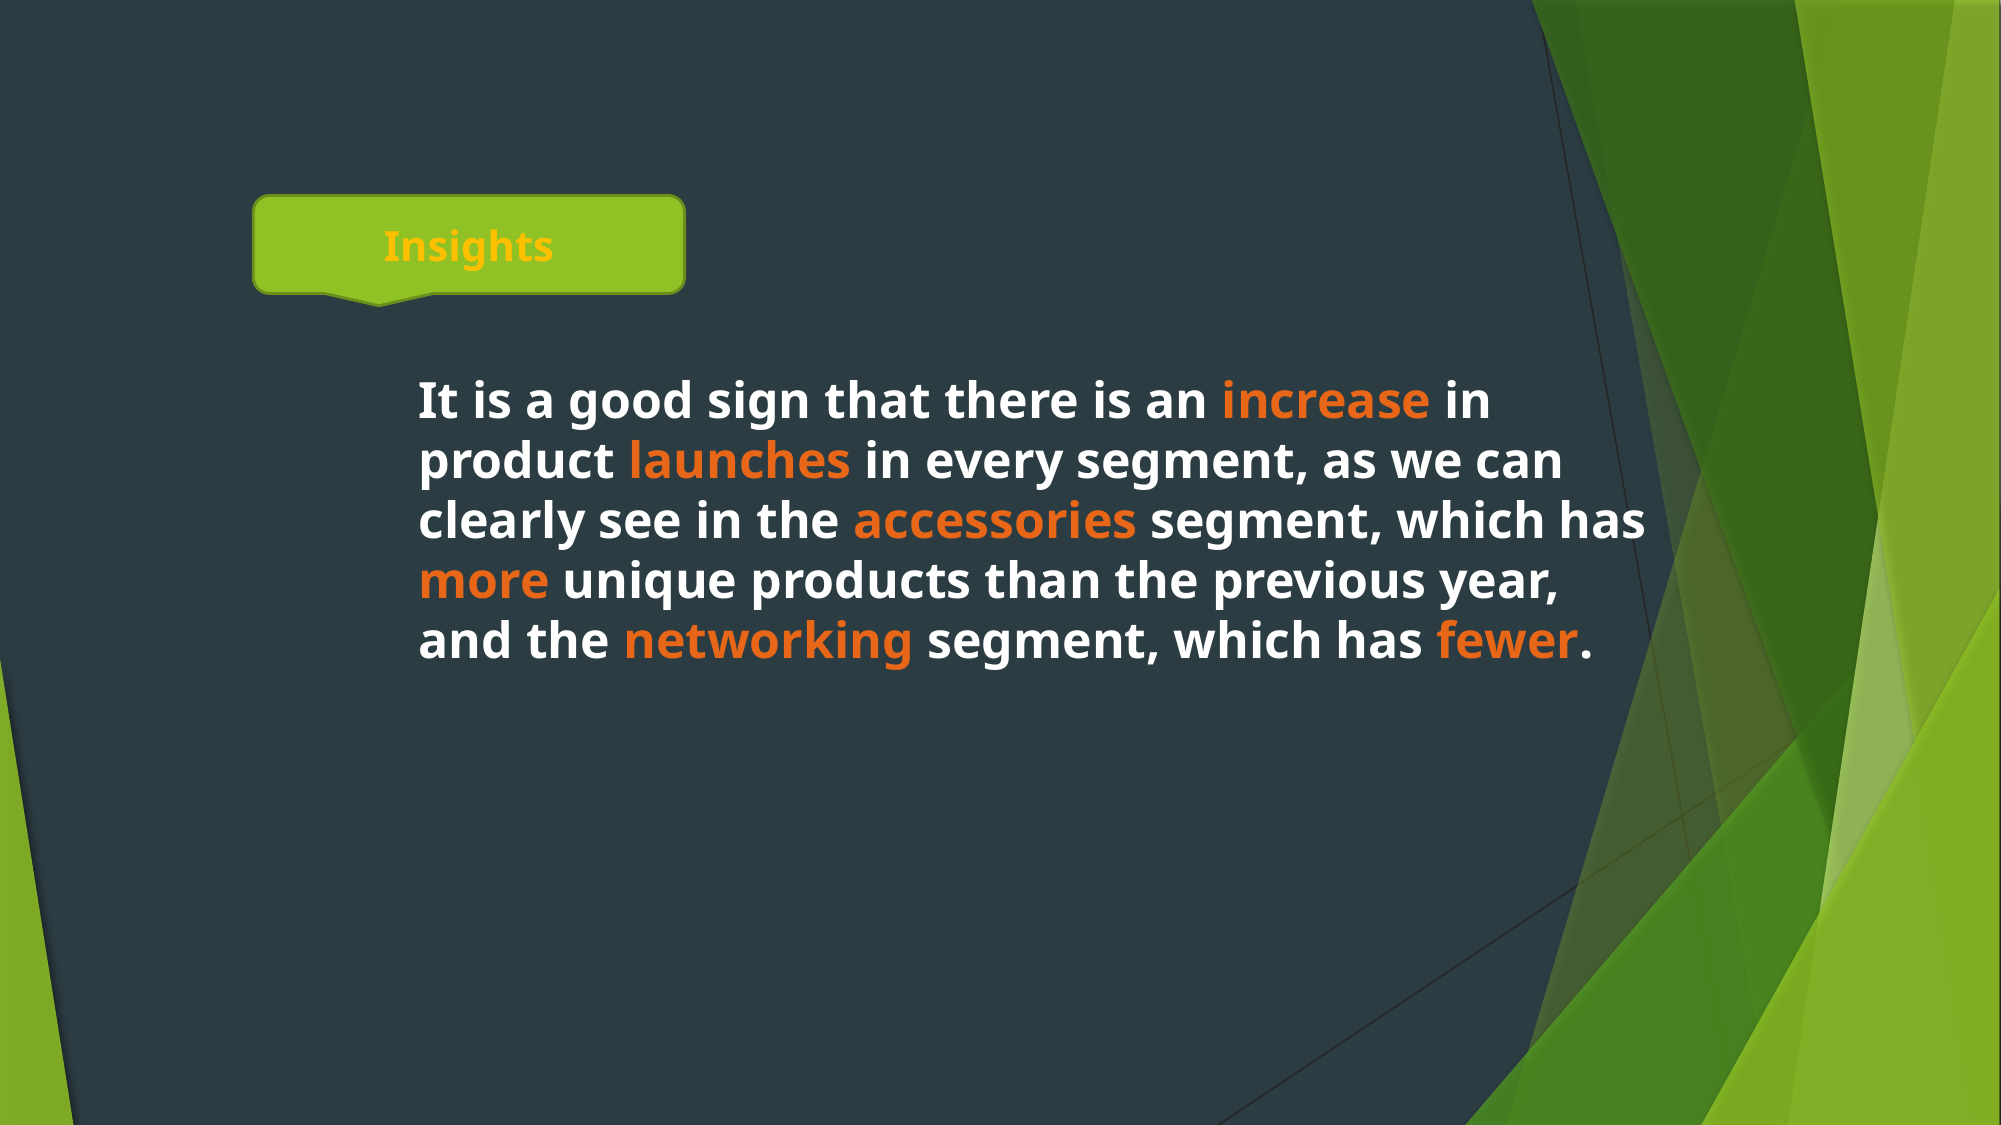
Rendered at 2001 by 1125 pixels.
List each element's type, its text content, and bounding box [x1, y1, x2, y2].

text_box Insights [251, 193, 687, 308]
text_box It is a good sign that there is an increase in product launches in every segment, as we can clearly see in the accessories segment, which has more unique products than the previous year, and the networking segment, which has fewer. [403, 361, 1673, 676]
